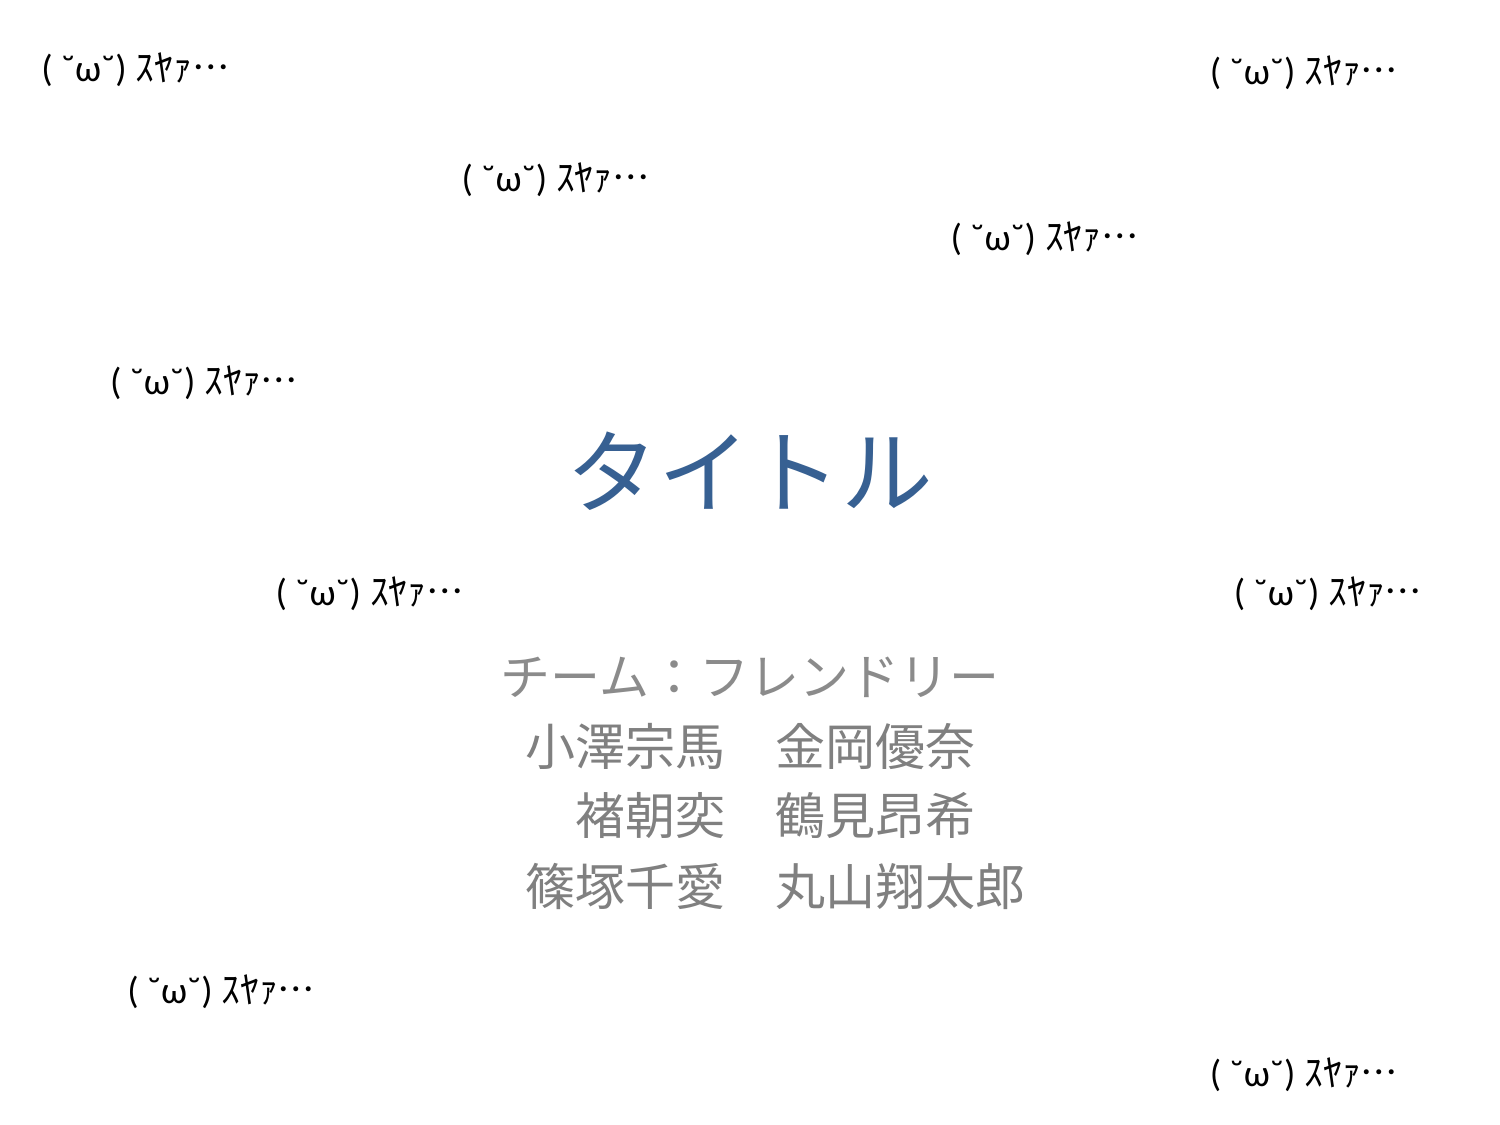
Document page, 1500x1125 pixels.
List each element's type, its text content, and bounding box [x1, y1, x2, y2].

title タイトル [112, 349, 1388, 591]
text_box ( ˘ω˘)ｽﾔｧ… [260, 560, 521, 620]
text_box ( ˘ω˘)ｽﾔｧ… [1219, 560, 1479, 620]
text_box ( ˘ω˘)ｽﾔｧ… [446, 146, 707, 206]
text_box ( ˘ω˘)ｽﾔｧ… [935, 205, 1196, 266]
text_box ( ˘ω˘)ｽﾔｧ… [1195, 39, 1455, 100]
text_box ( ˘ω˘)ｽﾔｧ… [112, 958, 372, 1018]
subtitle チーム：フレンドリー 小澤宗馬 金岡優奈 褚朝奕 鶴見昂希 篠塚千愛 丸山翔太郎 [225, 637, 1275, 925]
text_box ( ˘ω˘)ｽﾔｧ… [26, 36, 286, 96]
text_box ( ˘ω˘)ｽﾔｧ… [95, 349, 355, 410]
text_box ( ˘ω˘)ｽﾔｧ… [1195, 1041, 1455, 1101]
